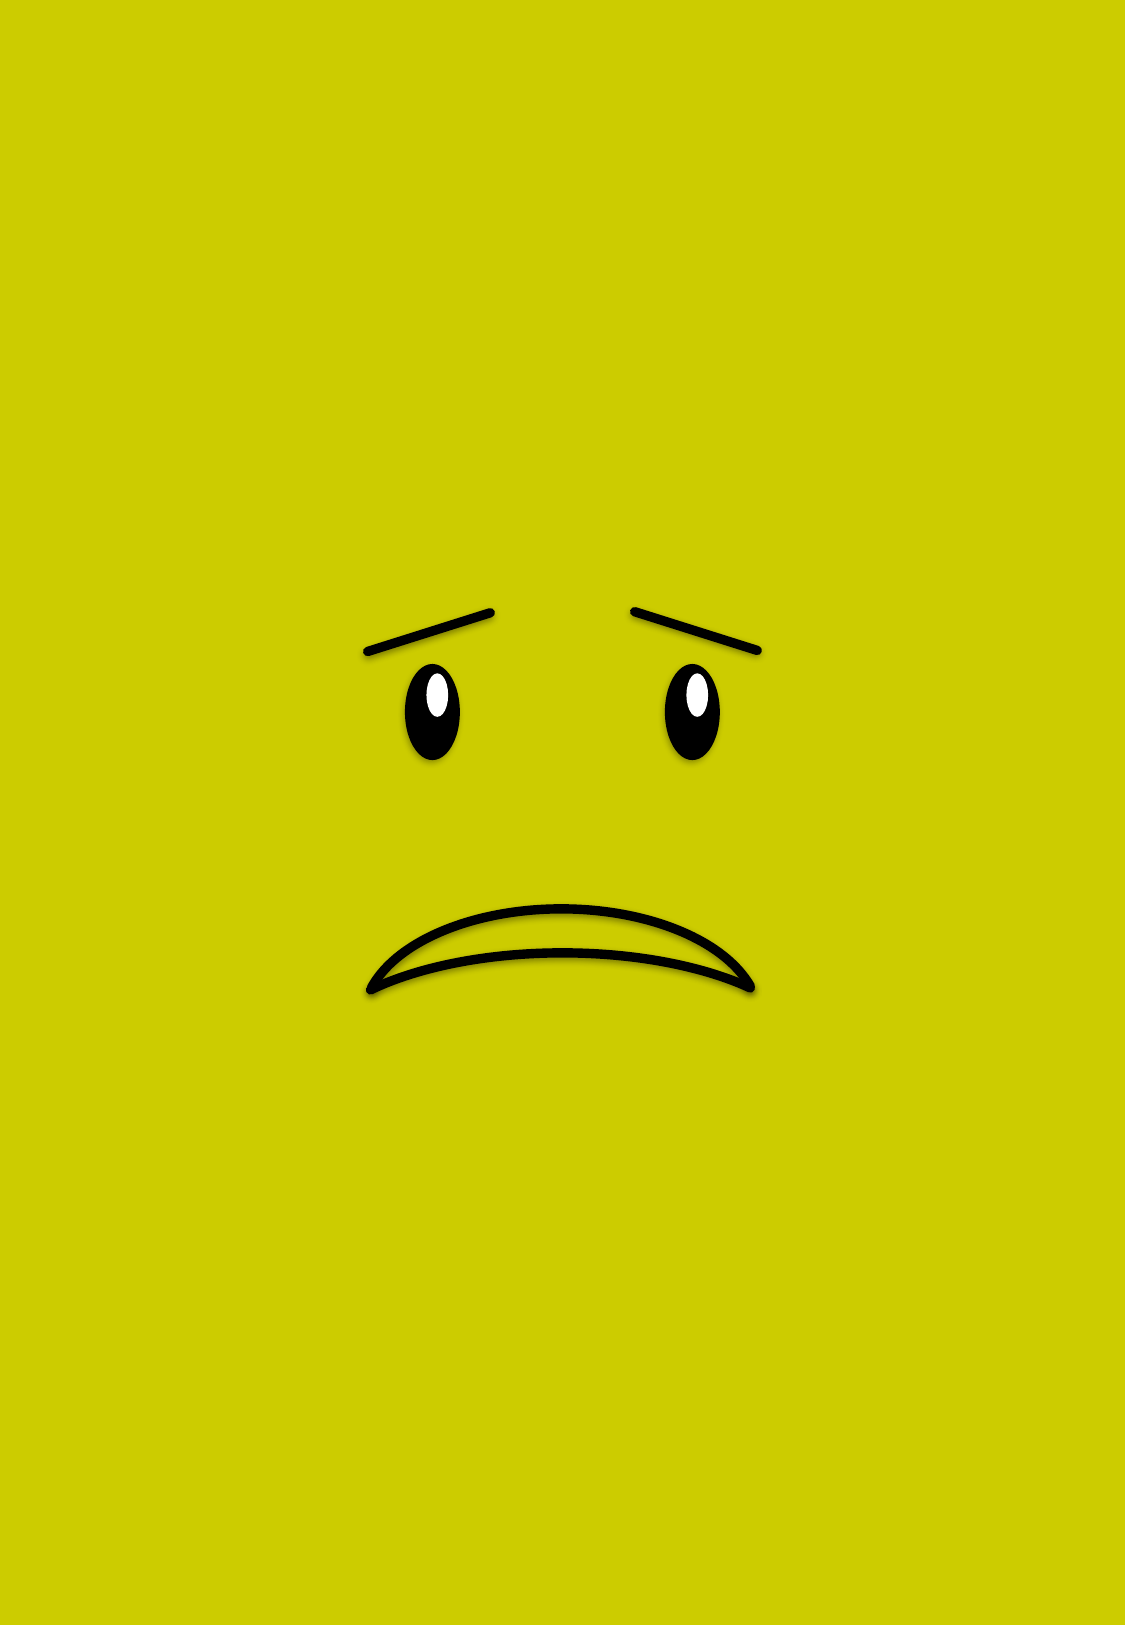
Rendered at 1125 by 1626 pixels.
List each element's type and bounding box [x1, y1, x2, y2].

text_box [367, 611, 758, 652]
text_box [404, 663, 721, 761]
text_box [304, 908, 821, 1176]
